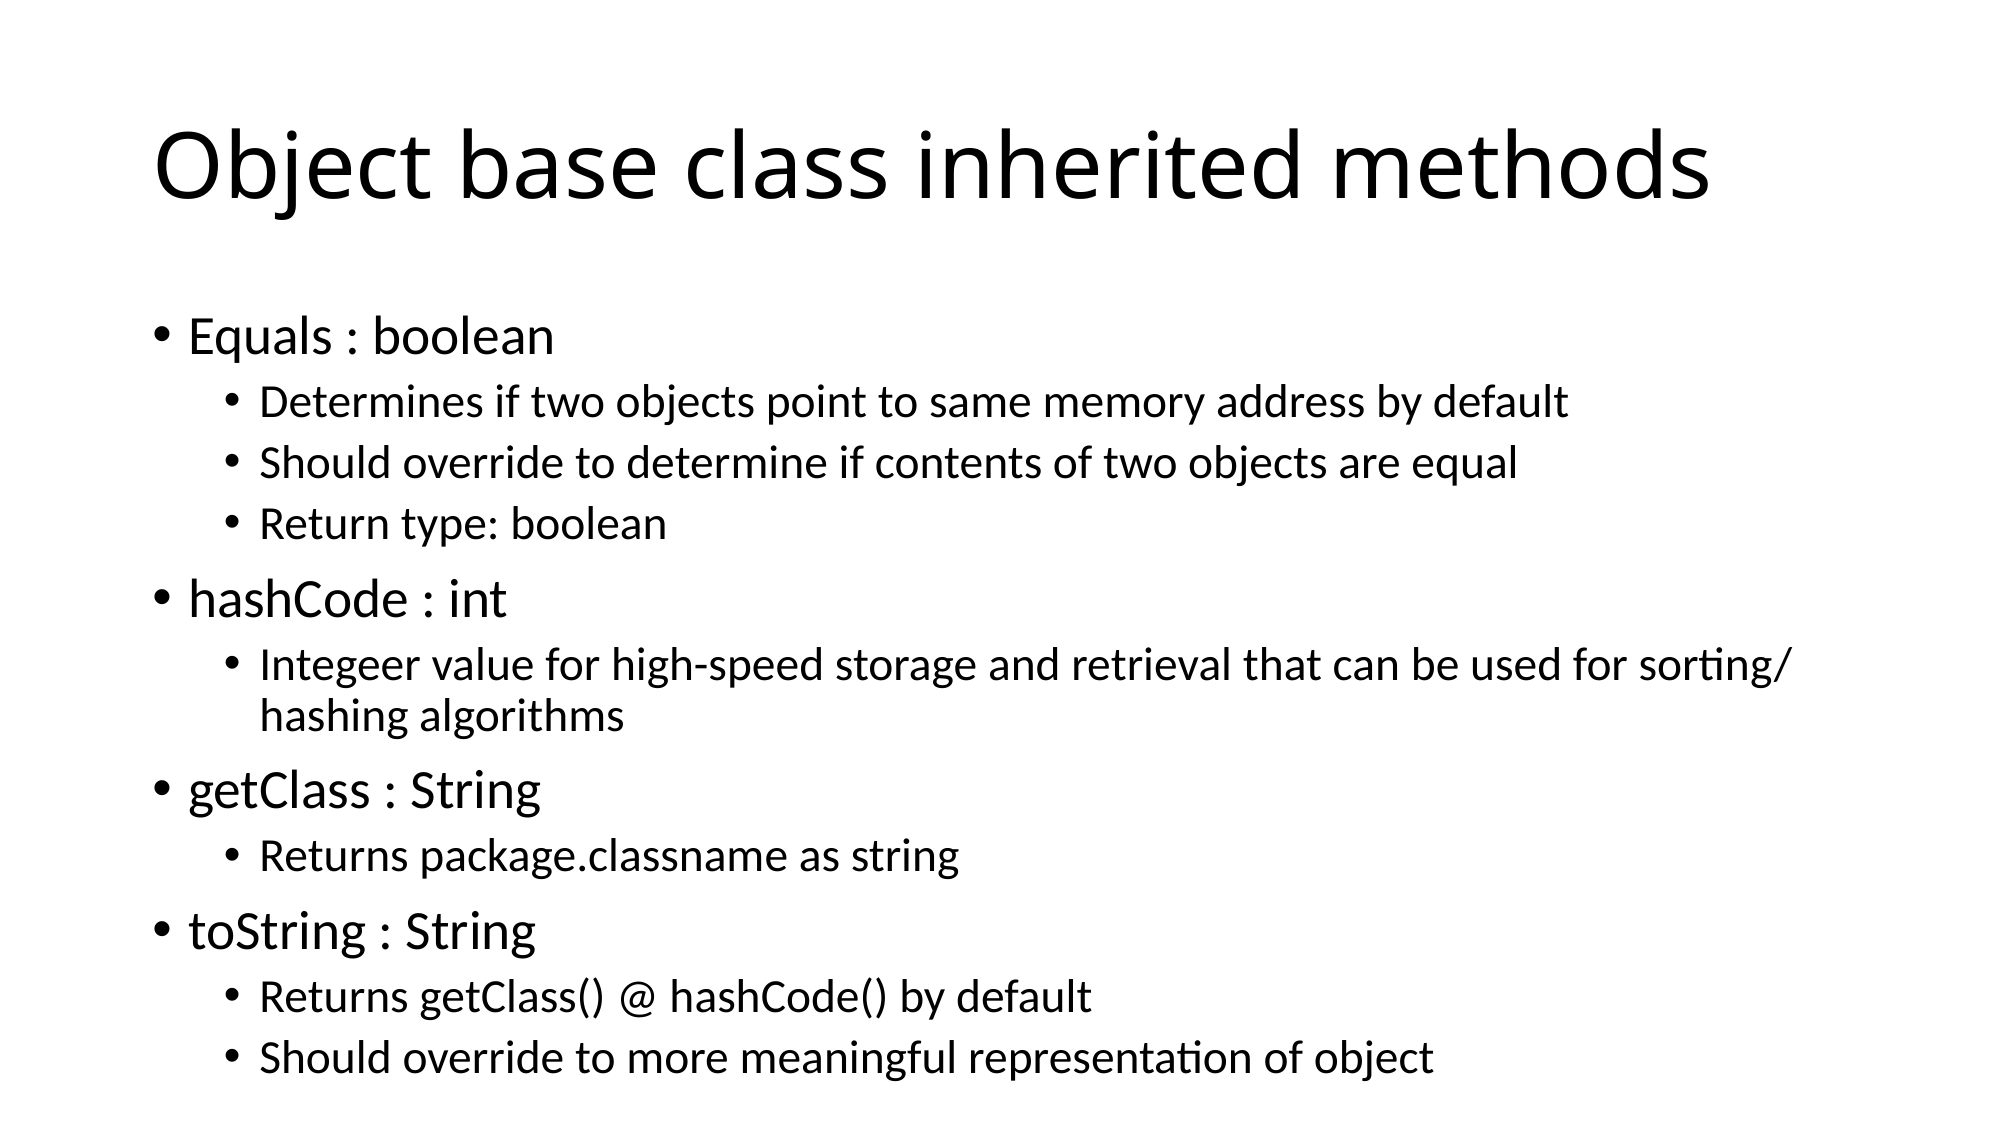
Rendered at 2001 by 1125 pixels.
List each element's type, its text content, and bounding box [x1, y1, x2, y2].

title Object base class inherited methods [137, 59, 1863, 278]
list Equals : boolean Determines if two objects point to same memory address by default Should override to determine if contents of two objects are equal Return type: boolean hashCode : int Integeer value for high-speed storage and retrieval that can be used for sorting/ hashing algorithms getClass : String Returns package.classname as string toString : String Returns getClass() @ hashCode() by default Should override to more meaningful representation of object [137, 299, 1863, 1098]
